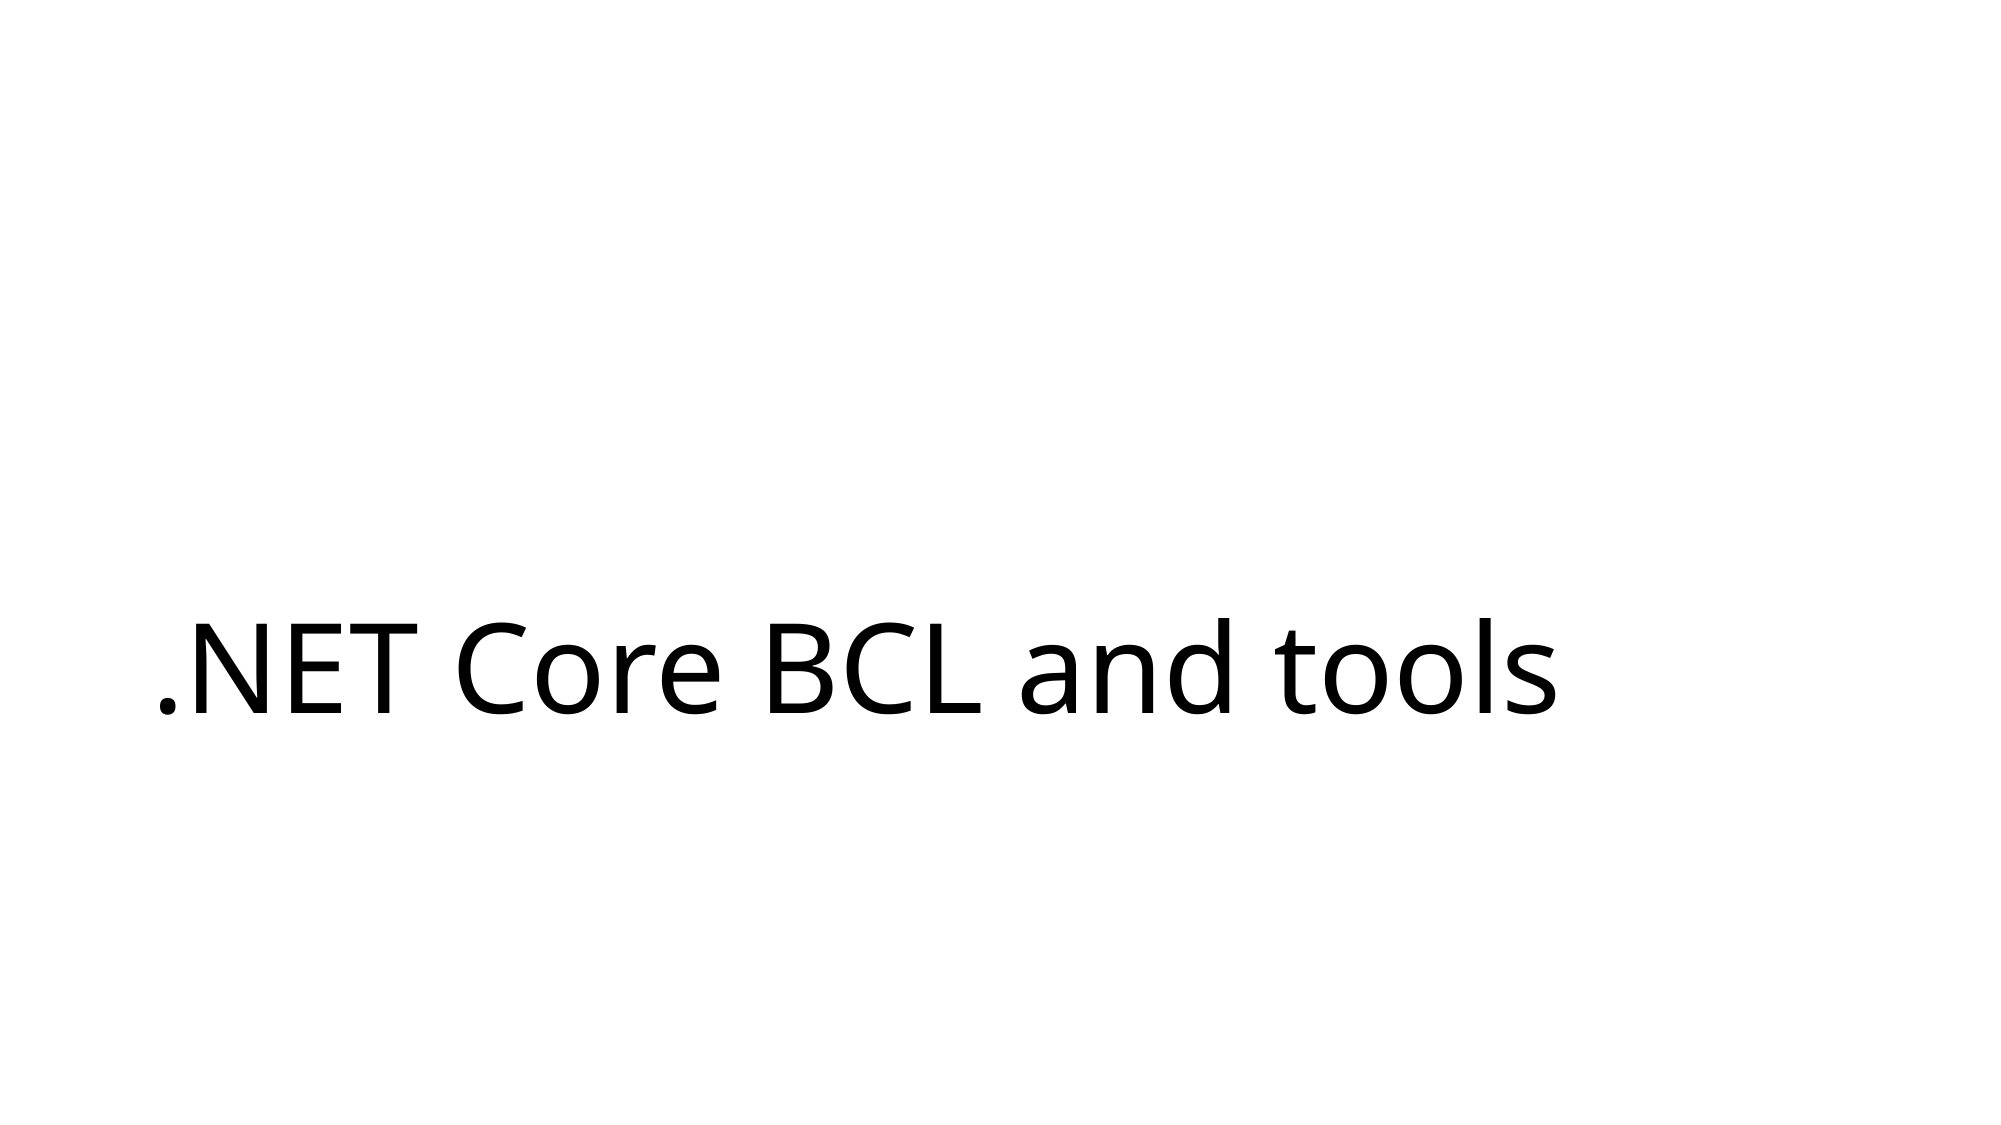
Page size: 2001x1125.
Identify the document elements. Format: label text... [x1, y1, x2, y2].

title .NET Core BCL and tools [136, 280, 1862, 749]
